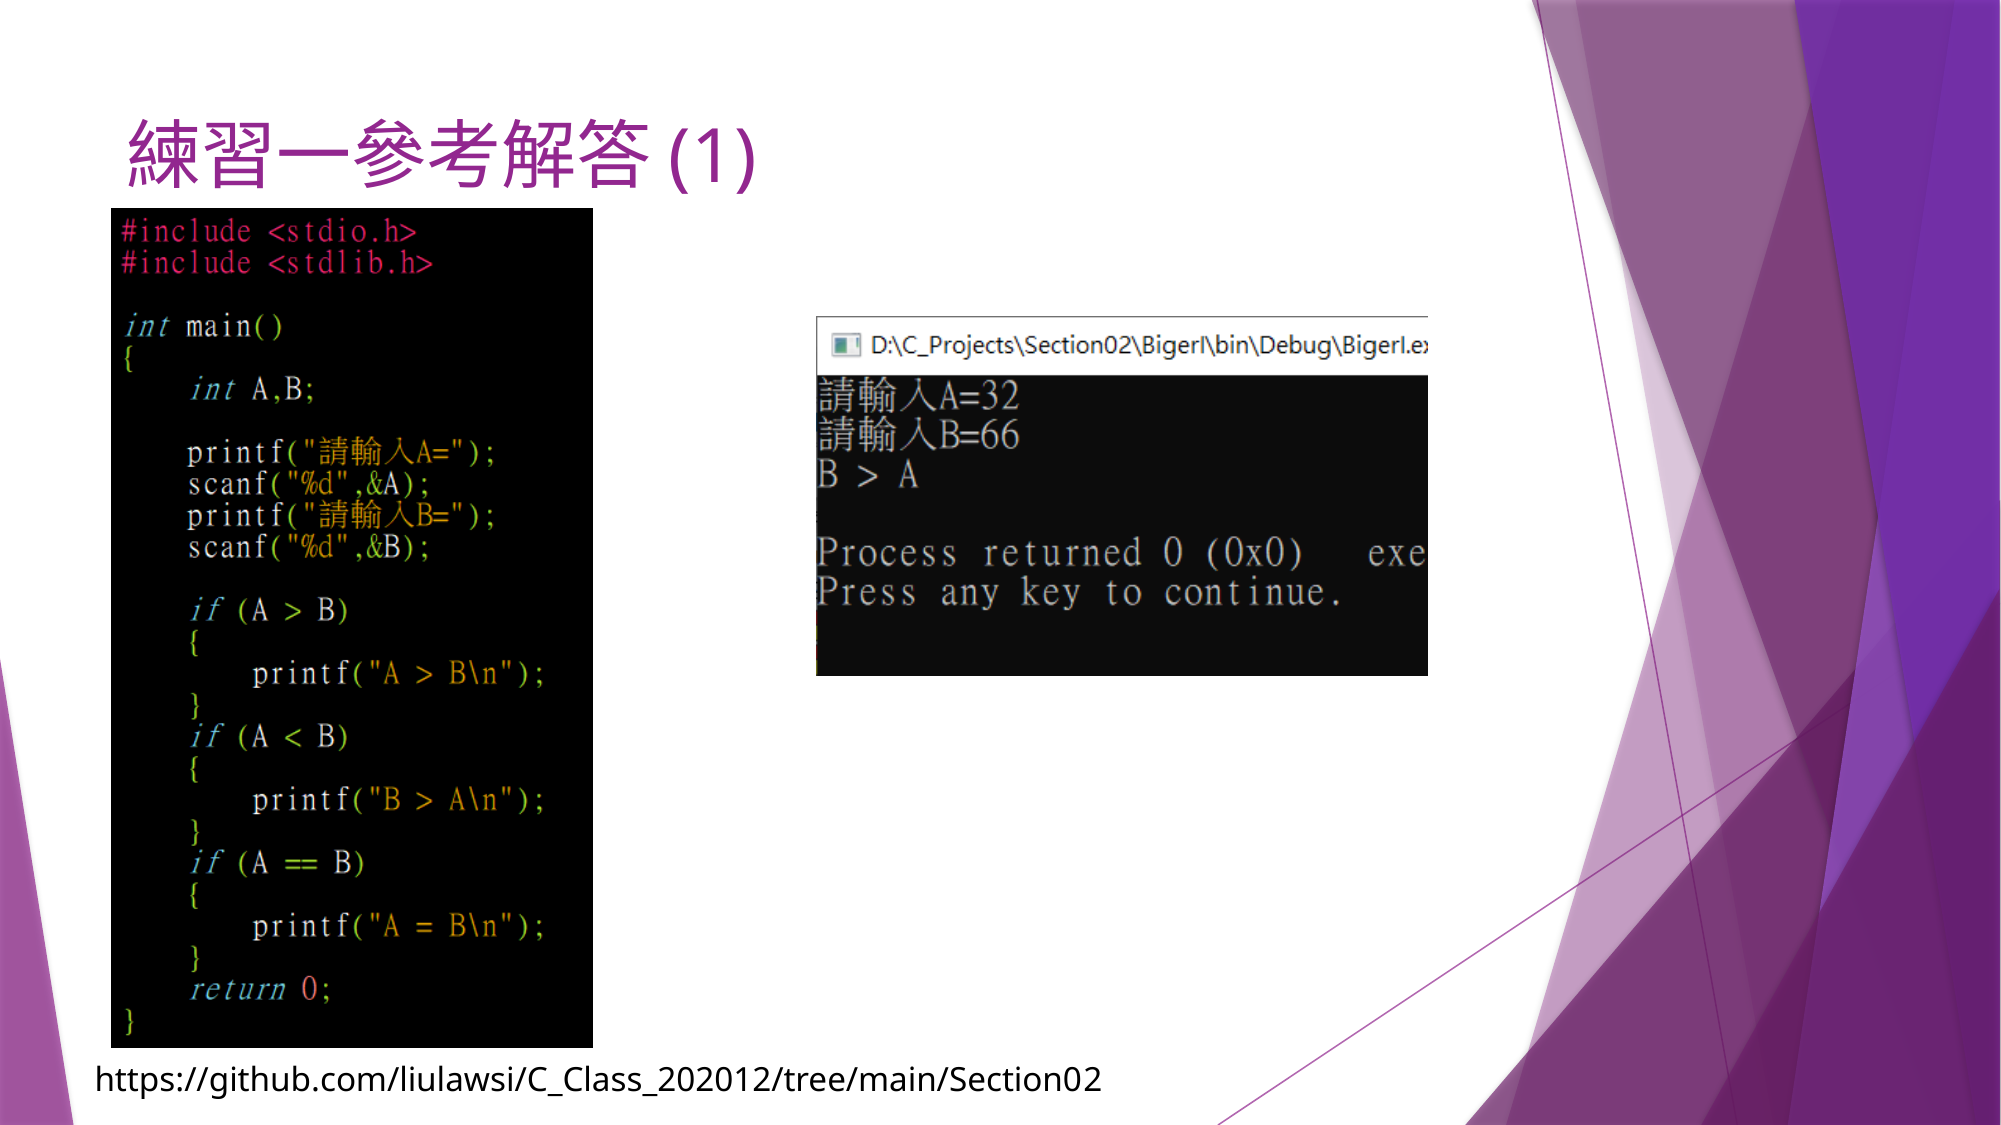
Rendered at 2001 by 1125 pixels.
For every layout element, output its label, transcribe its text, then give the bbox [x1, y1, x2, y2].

title 練習一參考解答(1) [111, 99, 1522, 317]
picture [815, 316, 1428, 677]
picture [110, 207, 594, 1048]
